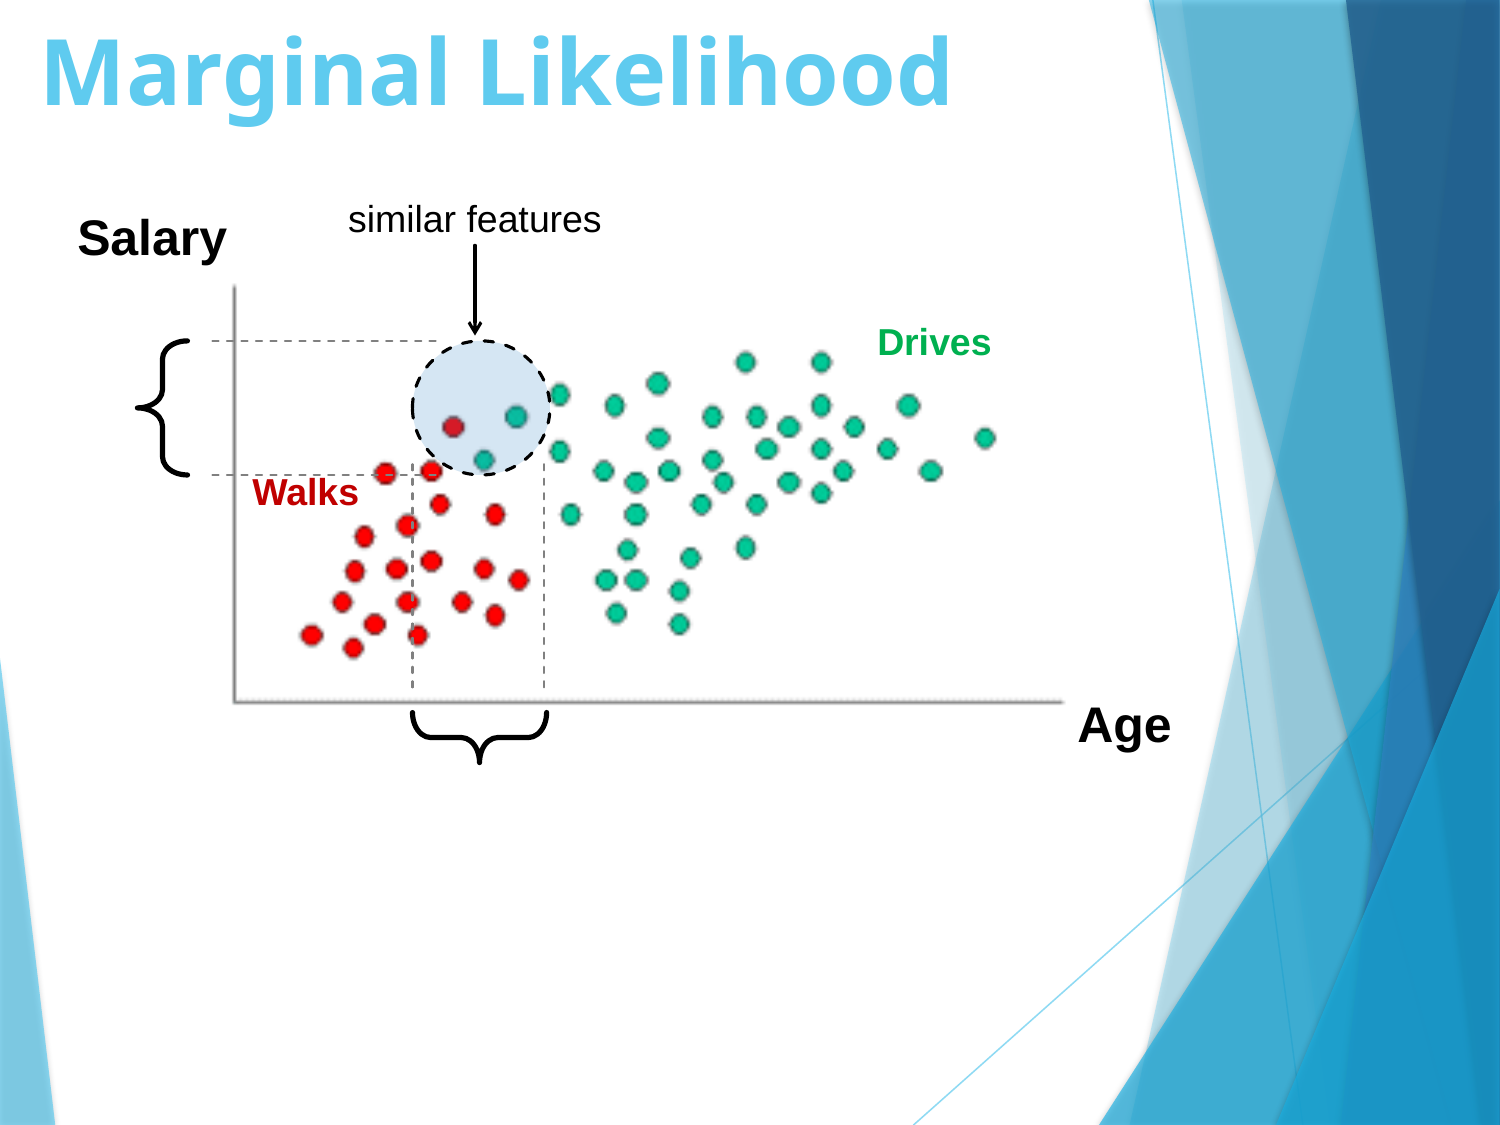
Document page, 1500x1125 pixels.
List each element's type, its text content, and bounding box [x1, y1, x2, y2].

text_box [136, 339, 189, 477]
title Marginal Likelihood [24, 0, 1338, 138]
text_box similar features [312, 187, 638, 248]
text_box Age [1062, 684, 1197, 760]
text_box Salary [62, 198, 263, 273]
text_box [418, 733, 541, 764]
picture [211, 256, 1092, 724]
